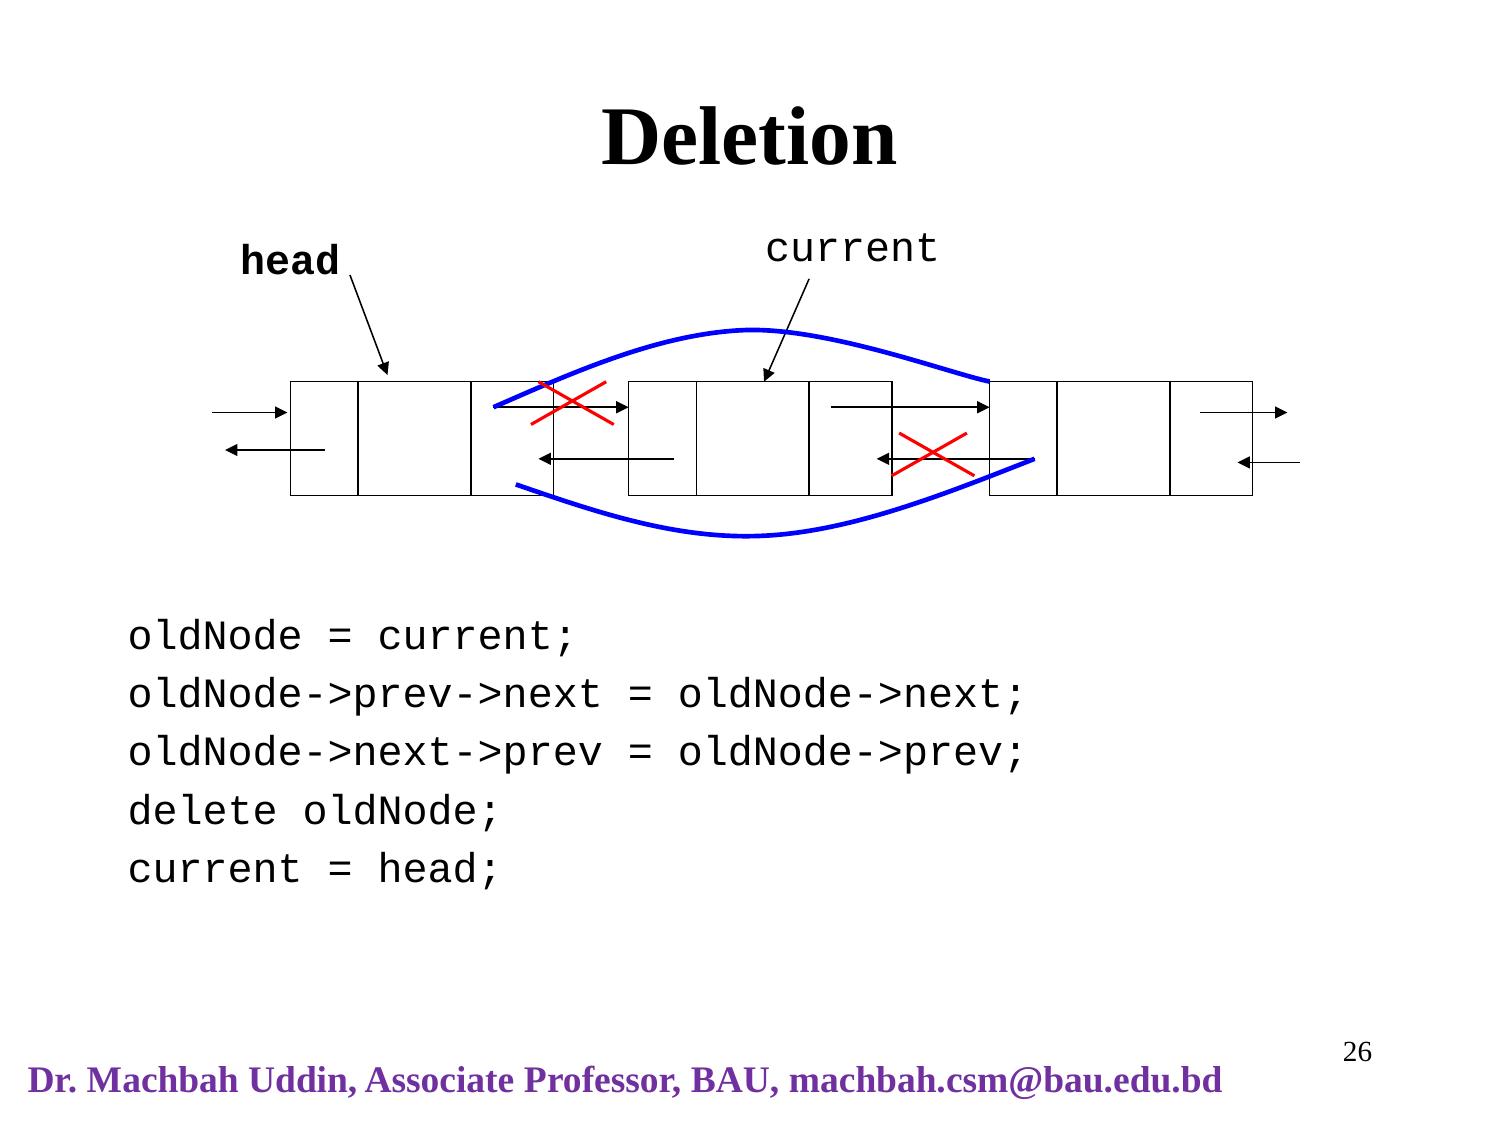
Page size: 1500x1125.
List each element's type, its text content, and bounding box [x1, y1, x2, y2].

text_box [628, 381, 893, 496]
text_box [557, 329, 758, 401]
text_box current [749, 212, 963, 290]
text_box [290, 381, 554, 496]
title Deletion [112, 75, 1388, 188]
text_box head [225, 224, 458, 303]
text_box ‹#› [1074, 1024, 1388, 1100]
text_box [530, 381, 614, 425]
text_box [813, 335, 988, 387]
list oldNode = current; oldNode->prev->next = oldNode->next; oldNode->next->prev = oldNode->prev; delete oldNode; current = head; [112, 600, 1388, 1000]
text_box [557, 479, 970, 537]
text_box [989, 381, 1253, 496]
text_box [891, 432, 975, 476]
text_box [975, 467, 984, 483]
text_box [763, 278, 810, 380]
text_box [349, 274, 388, 376]
